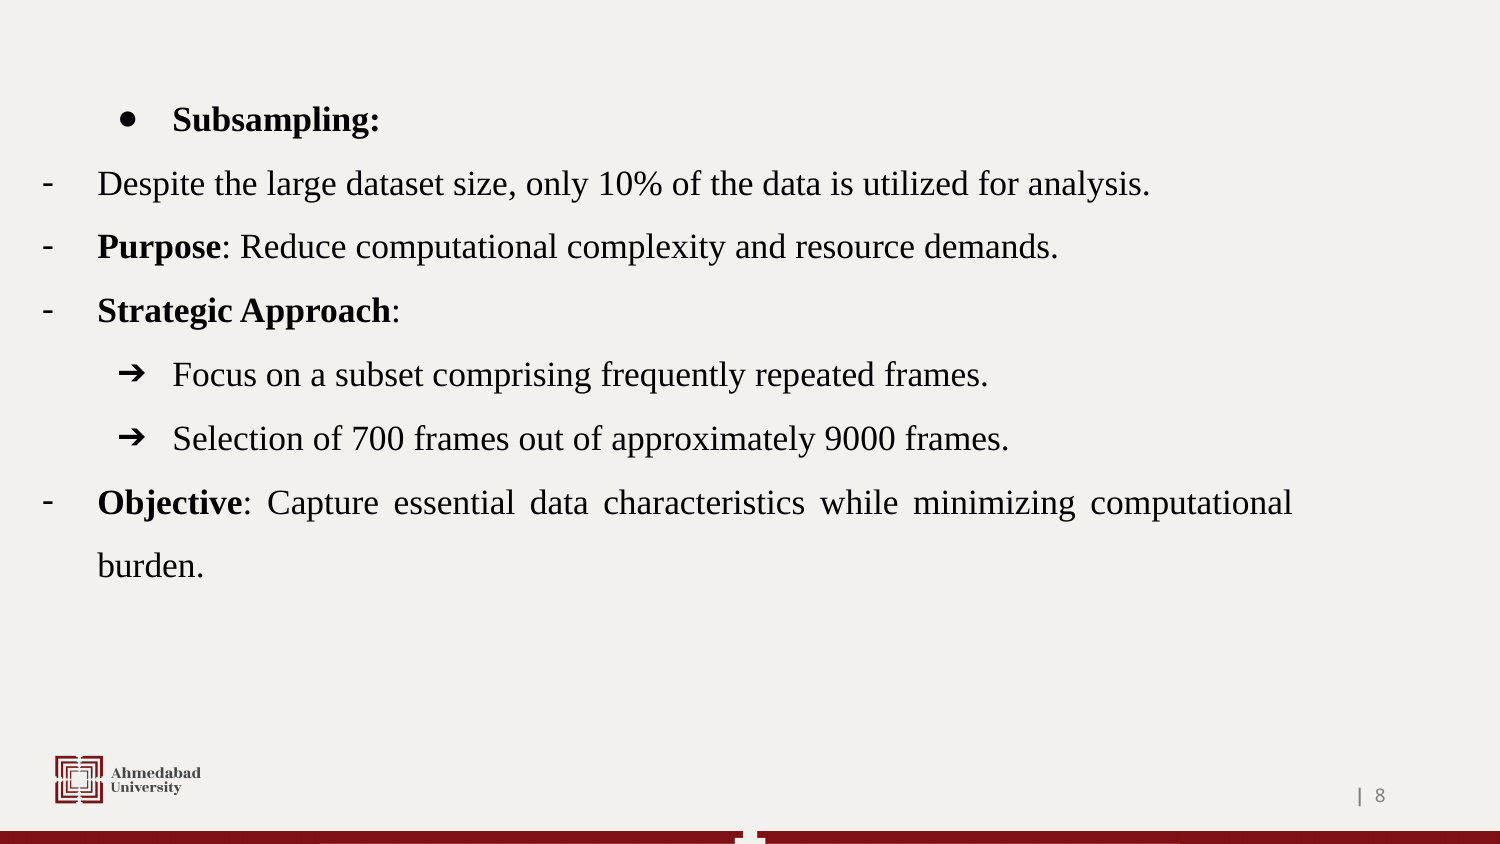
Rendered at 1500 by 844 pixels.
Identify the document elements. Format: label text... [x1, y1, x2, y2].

slide_number | ‹#› [1329, 773, 1397, 820]
list Subsampling: Despite the large dataset size, only 10% of the data is utilized for analysis. Purpose: Reduce computational complexity and resource demands. Strategic Approach: Focus on a subset comprising frequently repeated frames. Selection of 700 frames out of approximately 9000 frames. Objective: Capture essential data characteristics while minimizing computational burden. [10, 47, 1305, 584]
picture [44, 742, 213, 817]
picture [0, 831, 1500, 844]
